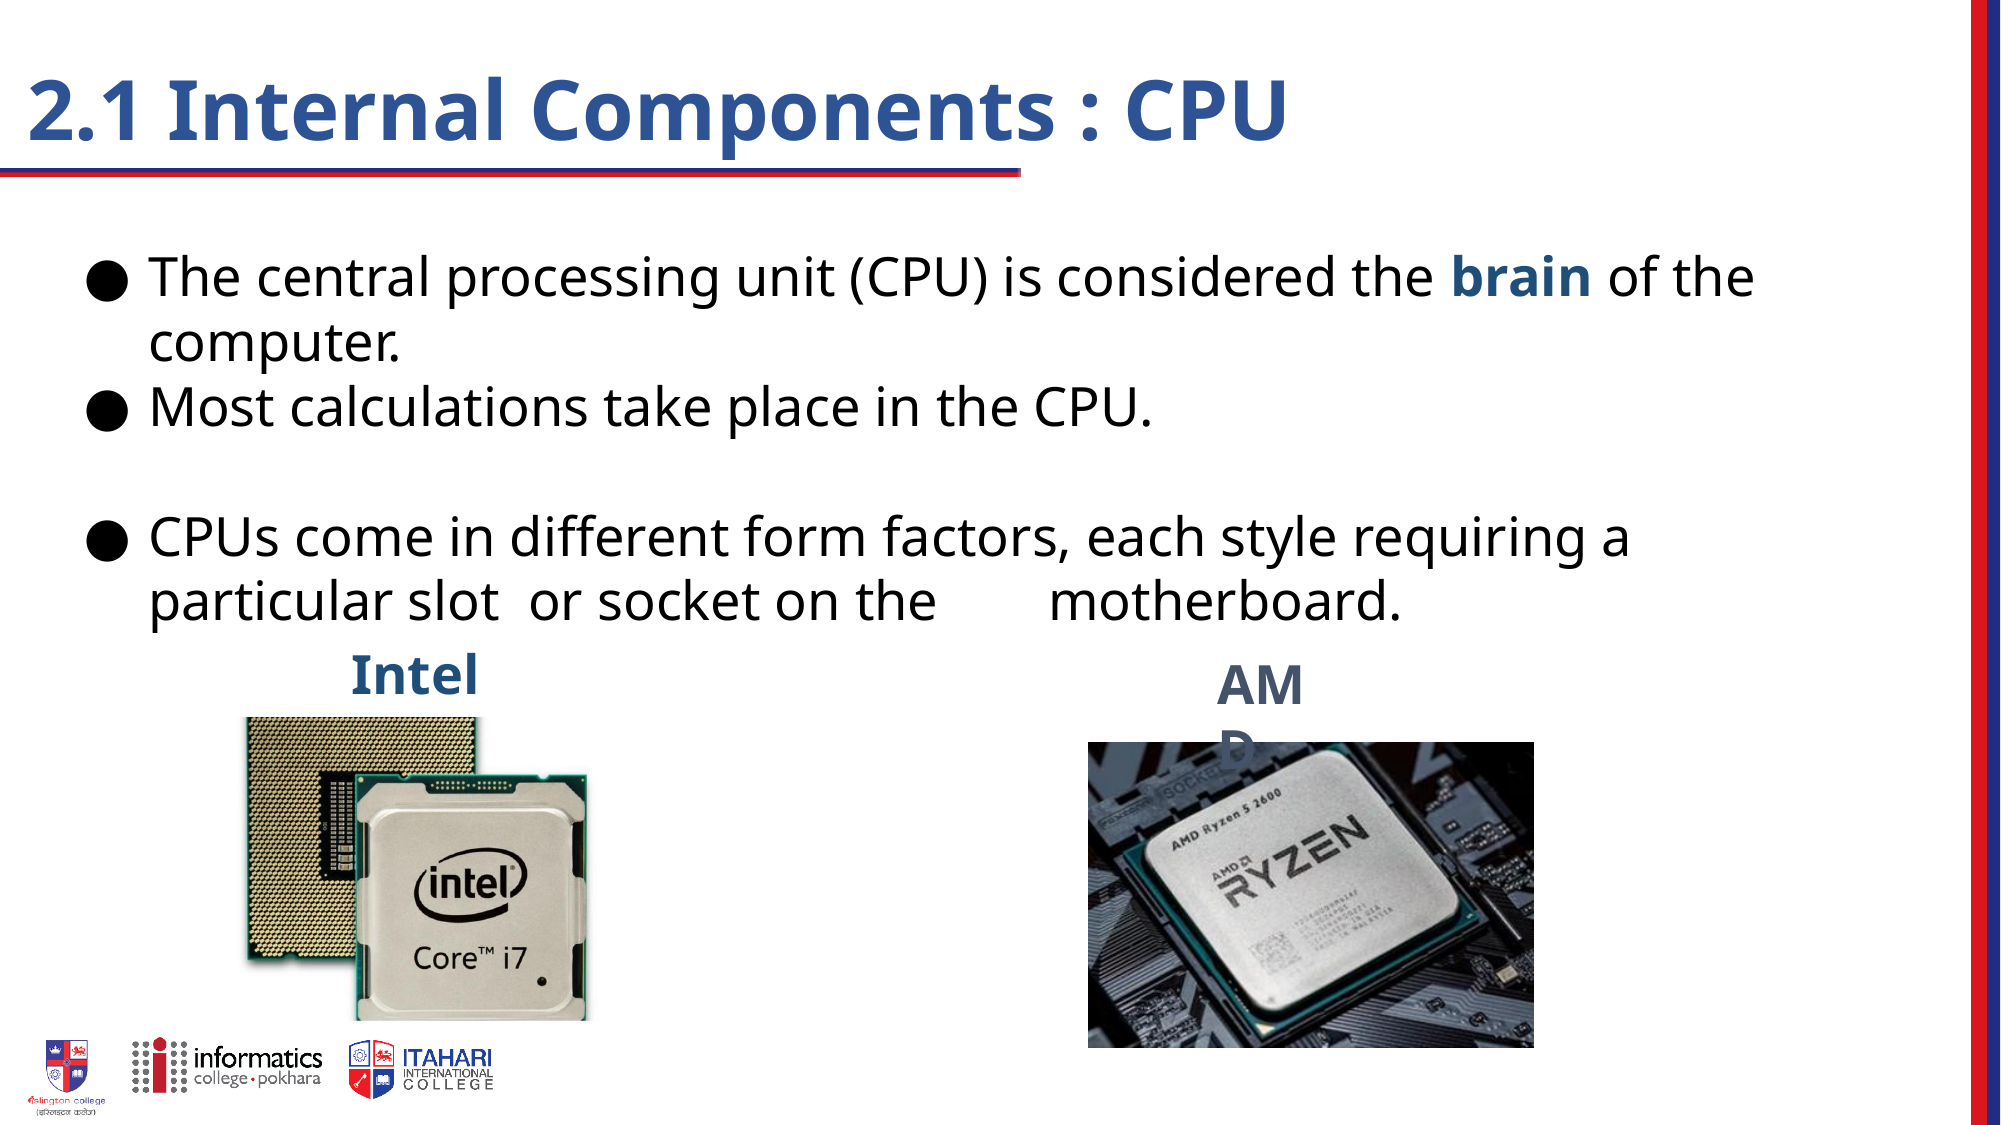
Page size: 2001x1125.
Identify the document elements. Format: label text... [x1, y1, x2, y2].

text_box AMD [1215, 648, 1342, 740]
text_box The central processing unit (CPU) is considered the brain of the computer. Most calculations take place in the CPU. CPUs come in different form factors, each style requiring a particular slot or socket on the motherboard. [81, 239, 1909, 632]
text_box Intel [349, 637, 575, 705]
picture [0, 0, 1971, 1125]
title 2.1 Internal Components : CPU [25, 55, 1391, 245]
